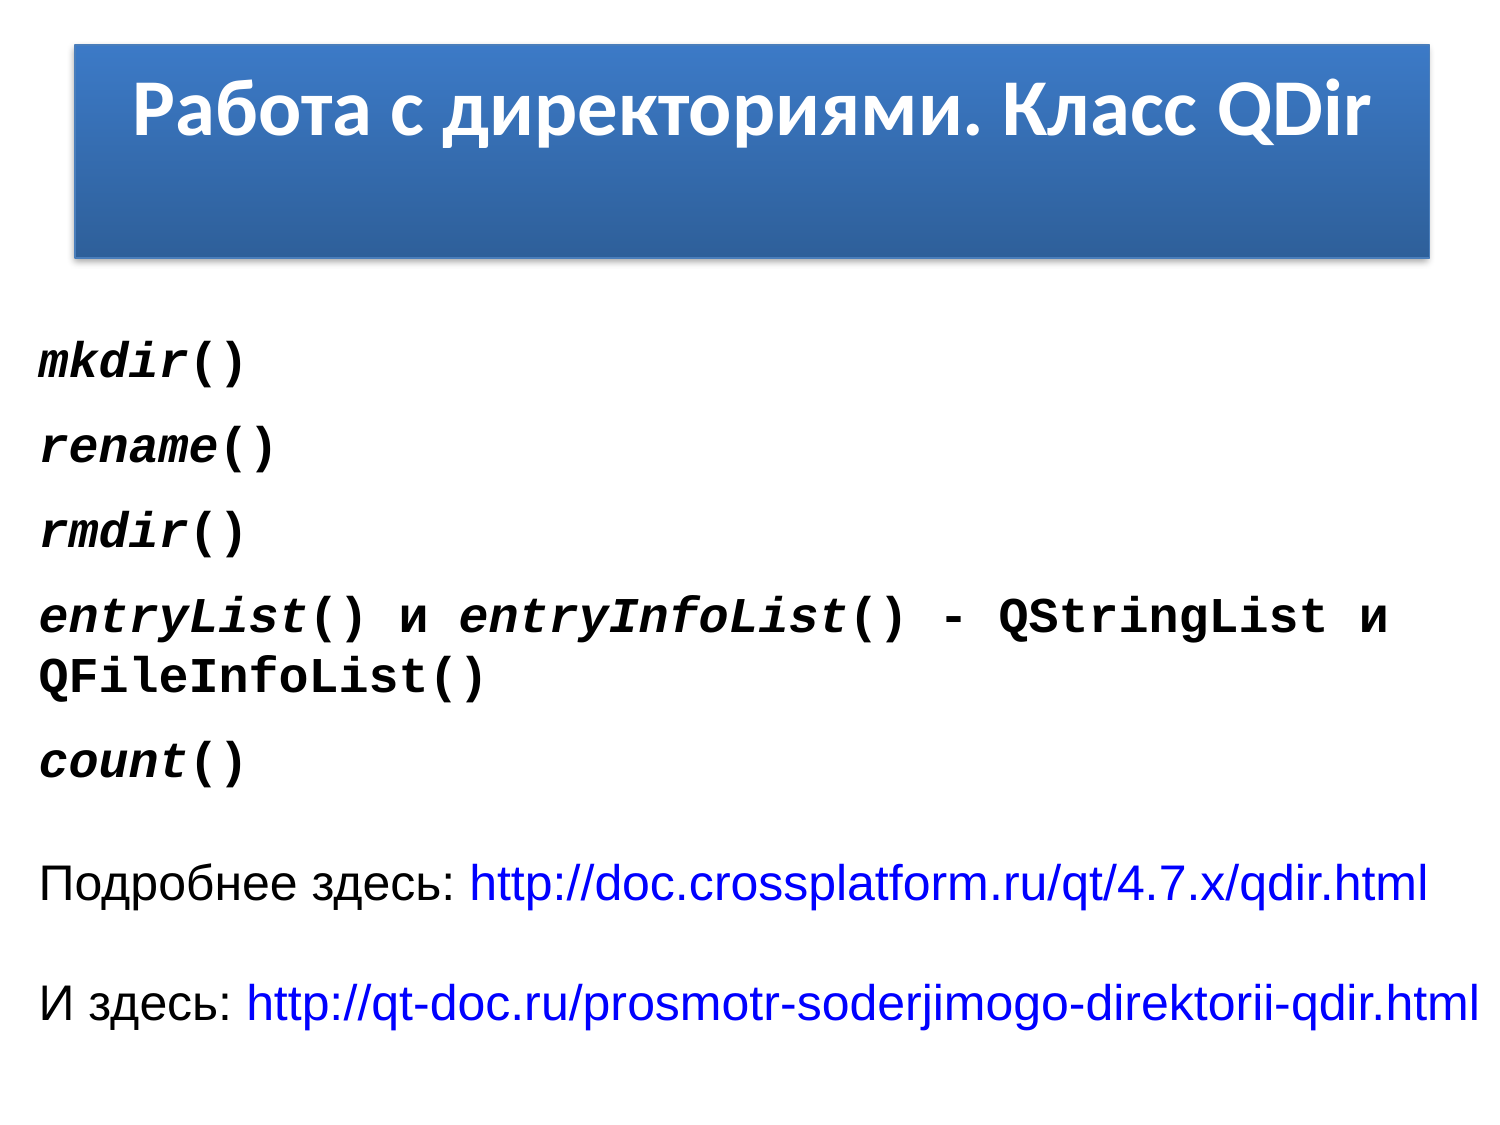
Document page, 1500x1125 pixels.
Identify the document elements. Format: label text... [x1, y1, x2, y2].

title Работа с директориями. Класс QDir [74, 44, 1430, 259]
text_box mkdir() rename() rmdir() entryList() и entryInfoList() - QStringList и QFileInfoList() count() Подробнее здесь: http://doc.crossplatform.ru/qt/4.7.x/qdir.html И здесь: http://qt-doc.ru/prosmotr-soderjimogo-direktorii-qdir.html [23, 319, 1500, 1038]
